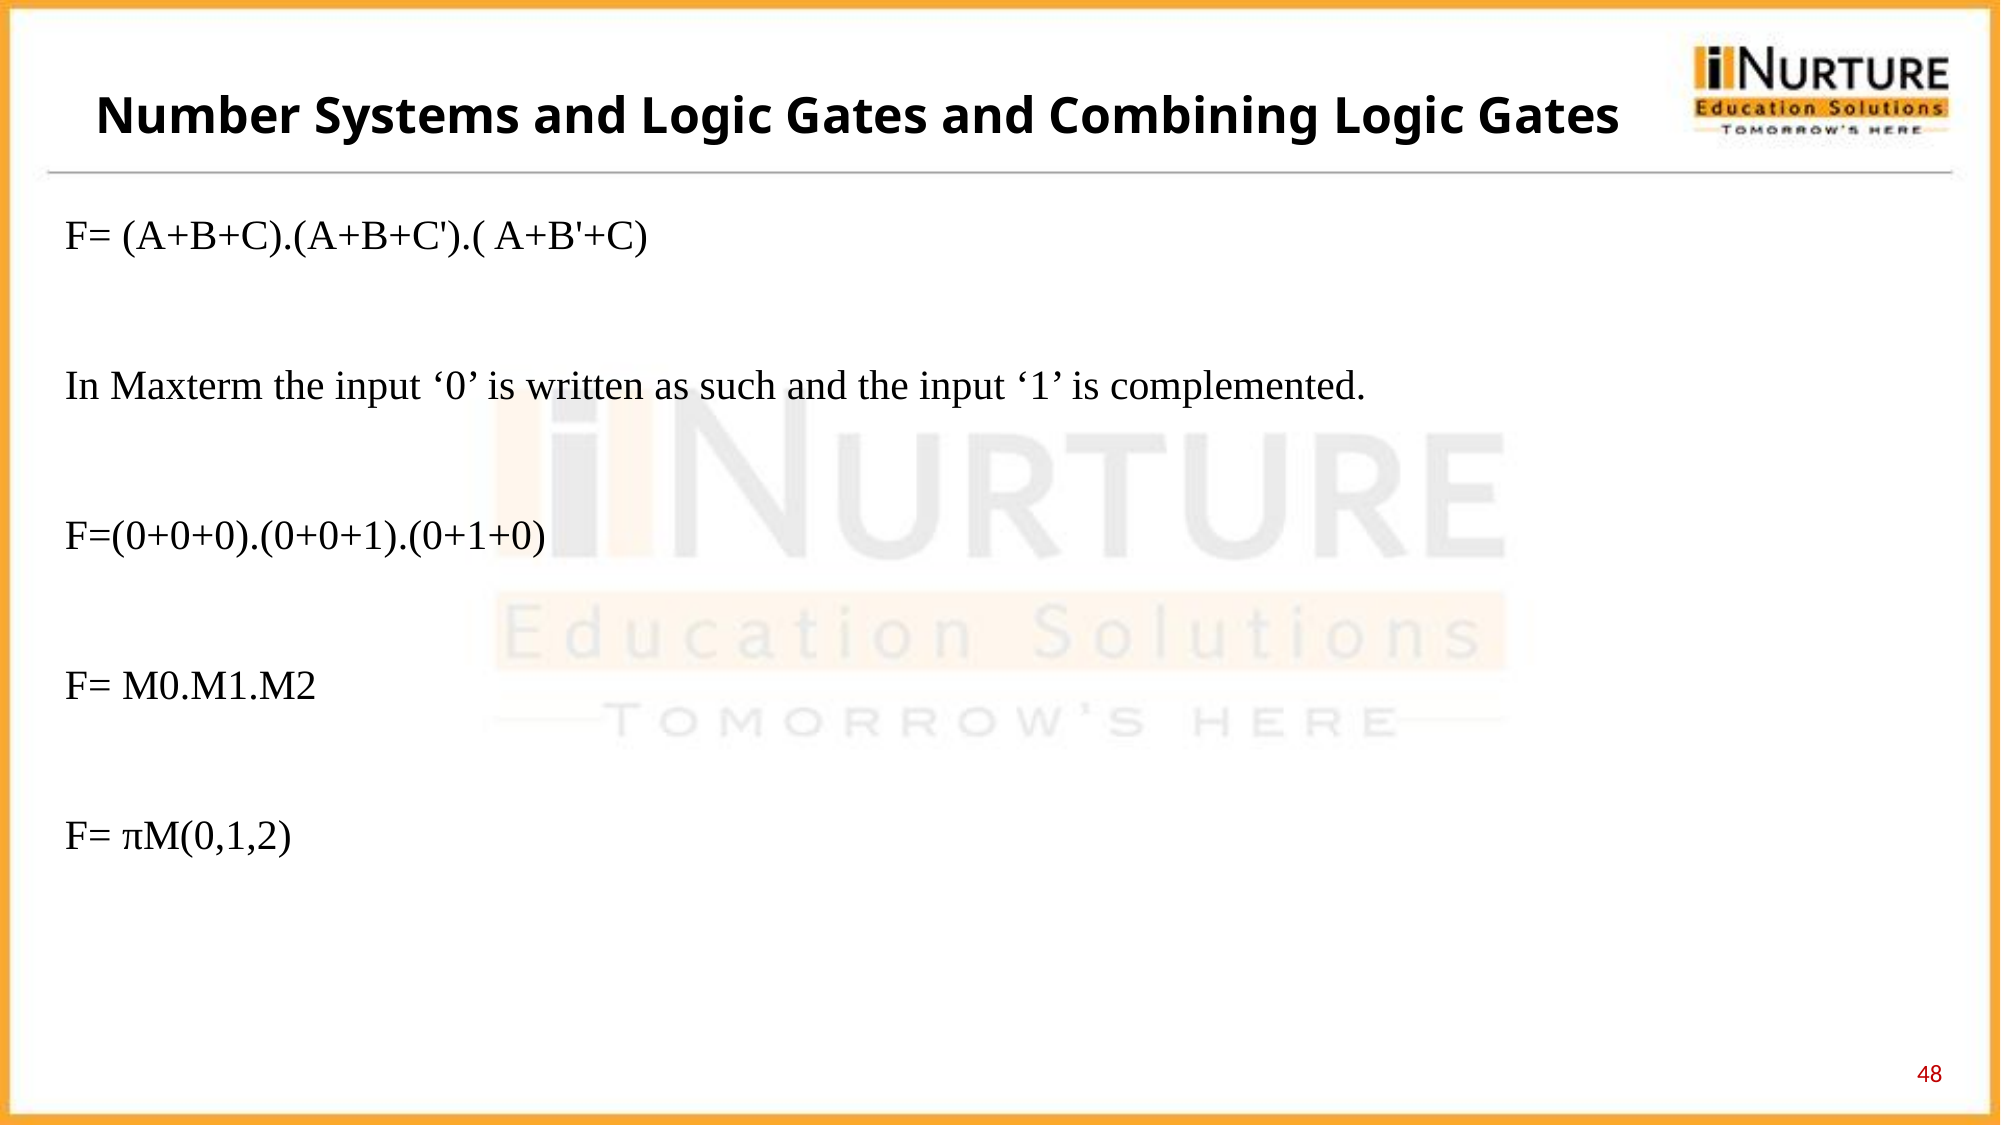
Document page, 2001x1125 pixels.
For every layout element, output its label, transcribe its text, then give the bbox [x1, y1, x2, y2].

text_box F= (A+B+C).(A+B+C').( A+B'+C) In Maxterm the input ‘0’ is written as such and the input ‘1’ is complemented. F=(0+0+0).(0+0+1).(0+1+0) F= M0.M1.M2 F= πM(0,1,2) [49, 200, 1808, 966]
slide_number 48 [1861, 1042, 1958, 1103]
text_box Number Systems and Logic Gates and Combining Logic Gates [80, 75, 1707, 151]
picture [0, 0, 2001, 1125]
